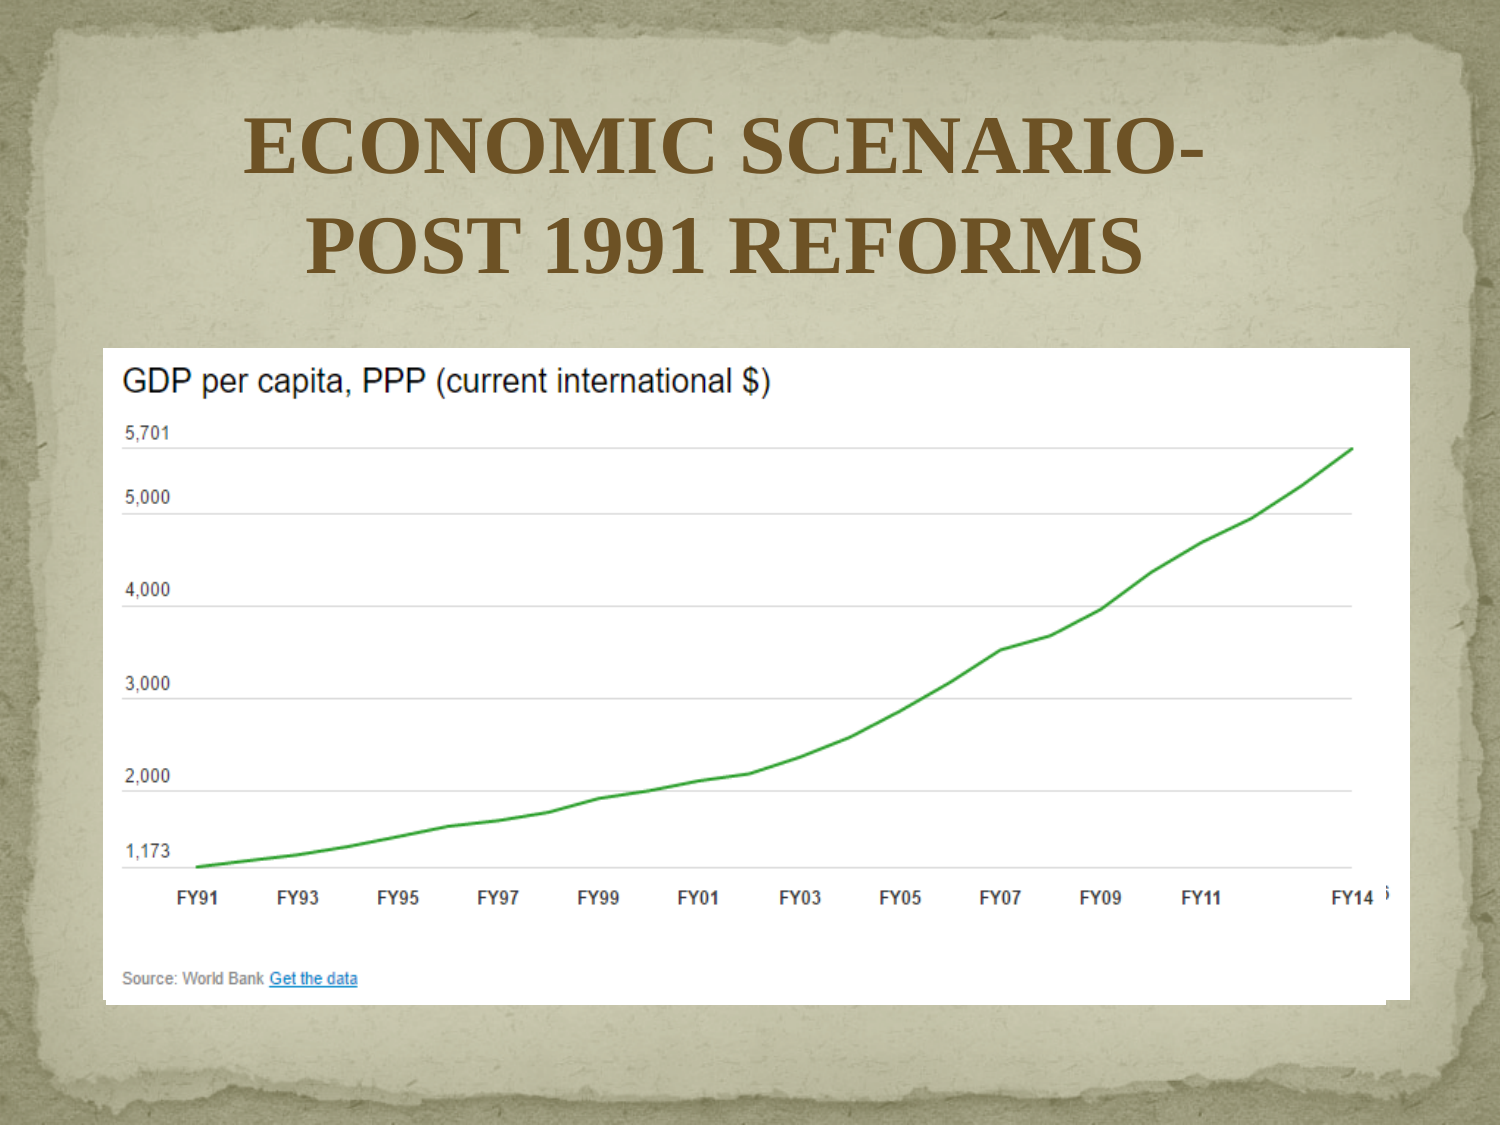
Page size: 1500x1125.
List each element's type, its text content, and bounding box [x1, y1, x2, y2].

text_box ECONOMIC SCENARIO- POST 1991 REFORMS [162, 82, 1288, 298]
picture [103, 347, 1410, 1005]
